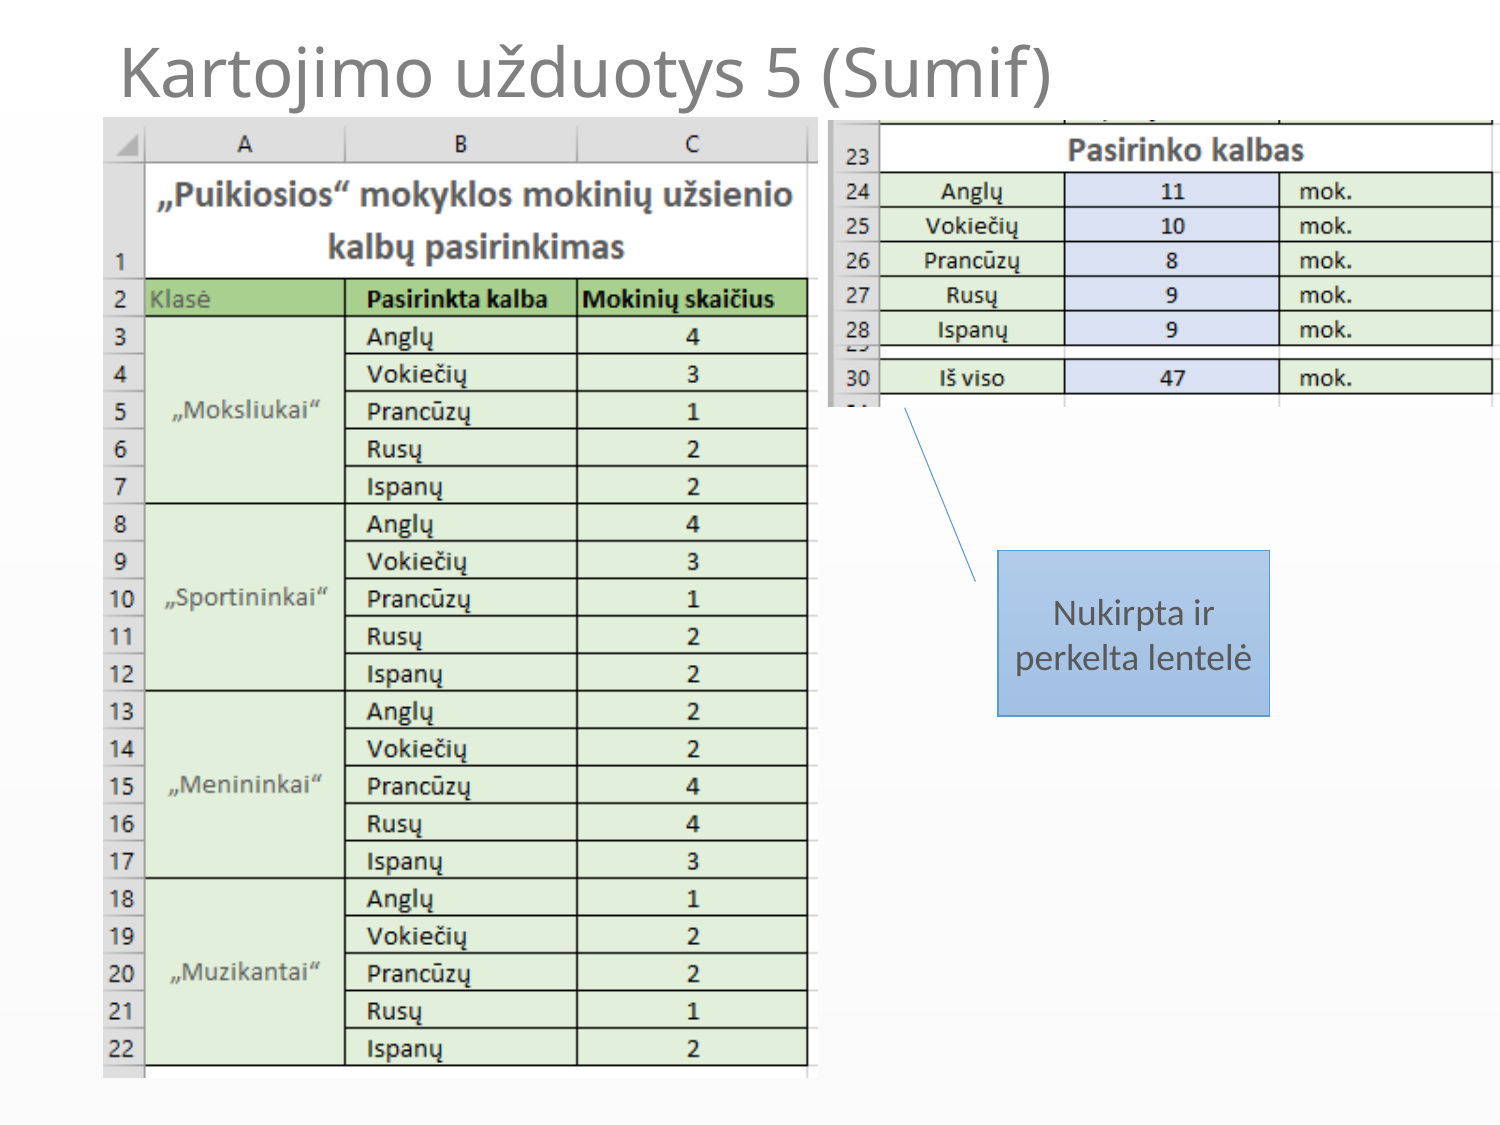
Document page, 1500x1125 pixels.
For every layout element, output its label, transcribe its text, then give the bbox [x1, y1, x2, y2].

text_box Nukirpta ir perkelta lentelė [997, 550, 1270, 717]
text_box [827, 120, 1500, 407]
title Kartojimo užduotys 5 (Sumif) [103, 30, 1397, 121]
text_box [103, 117, 818, 1078]
